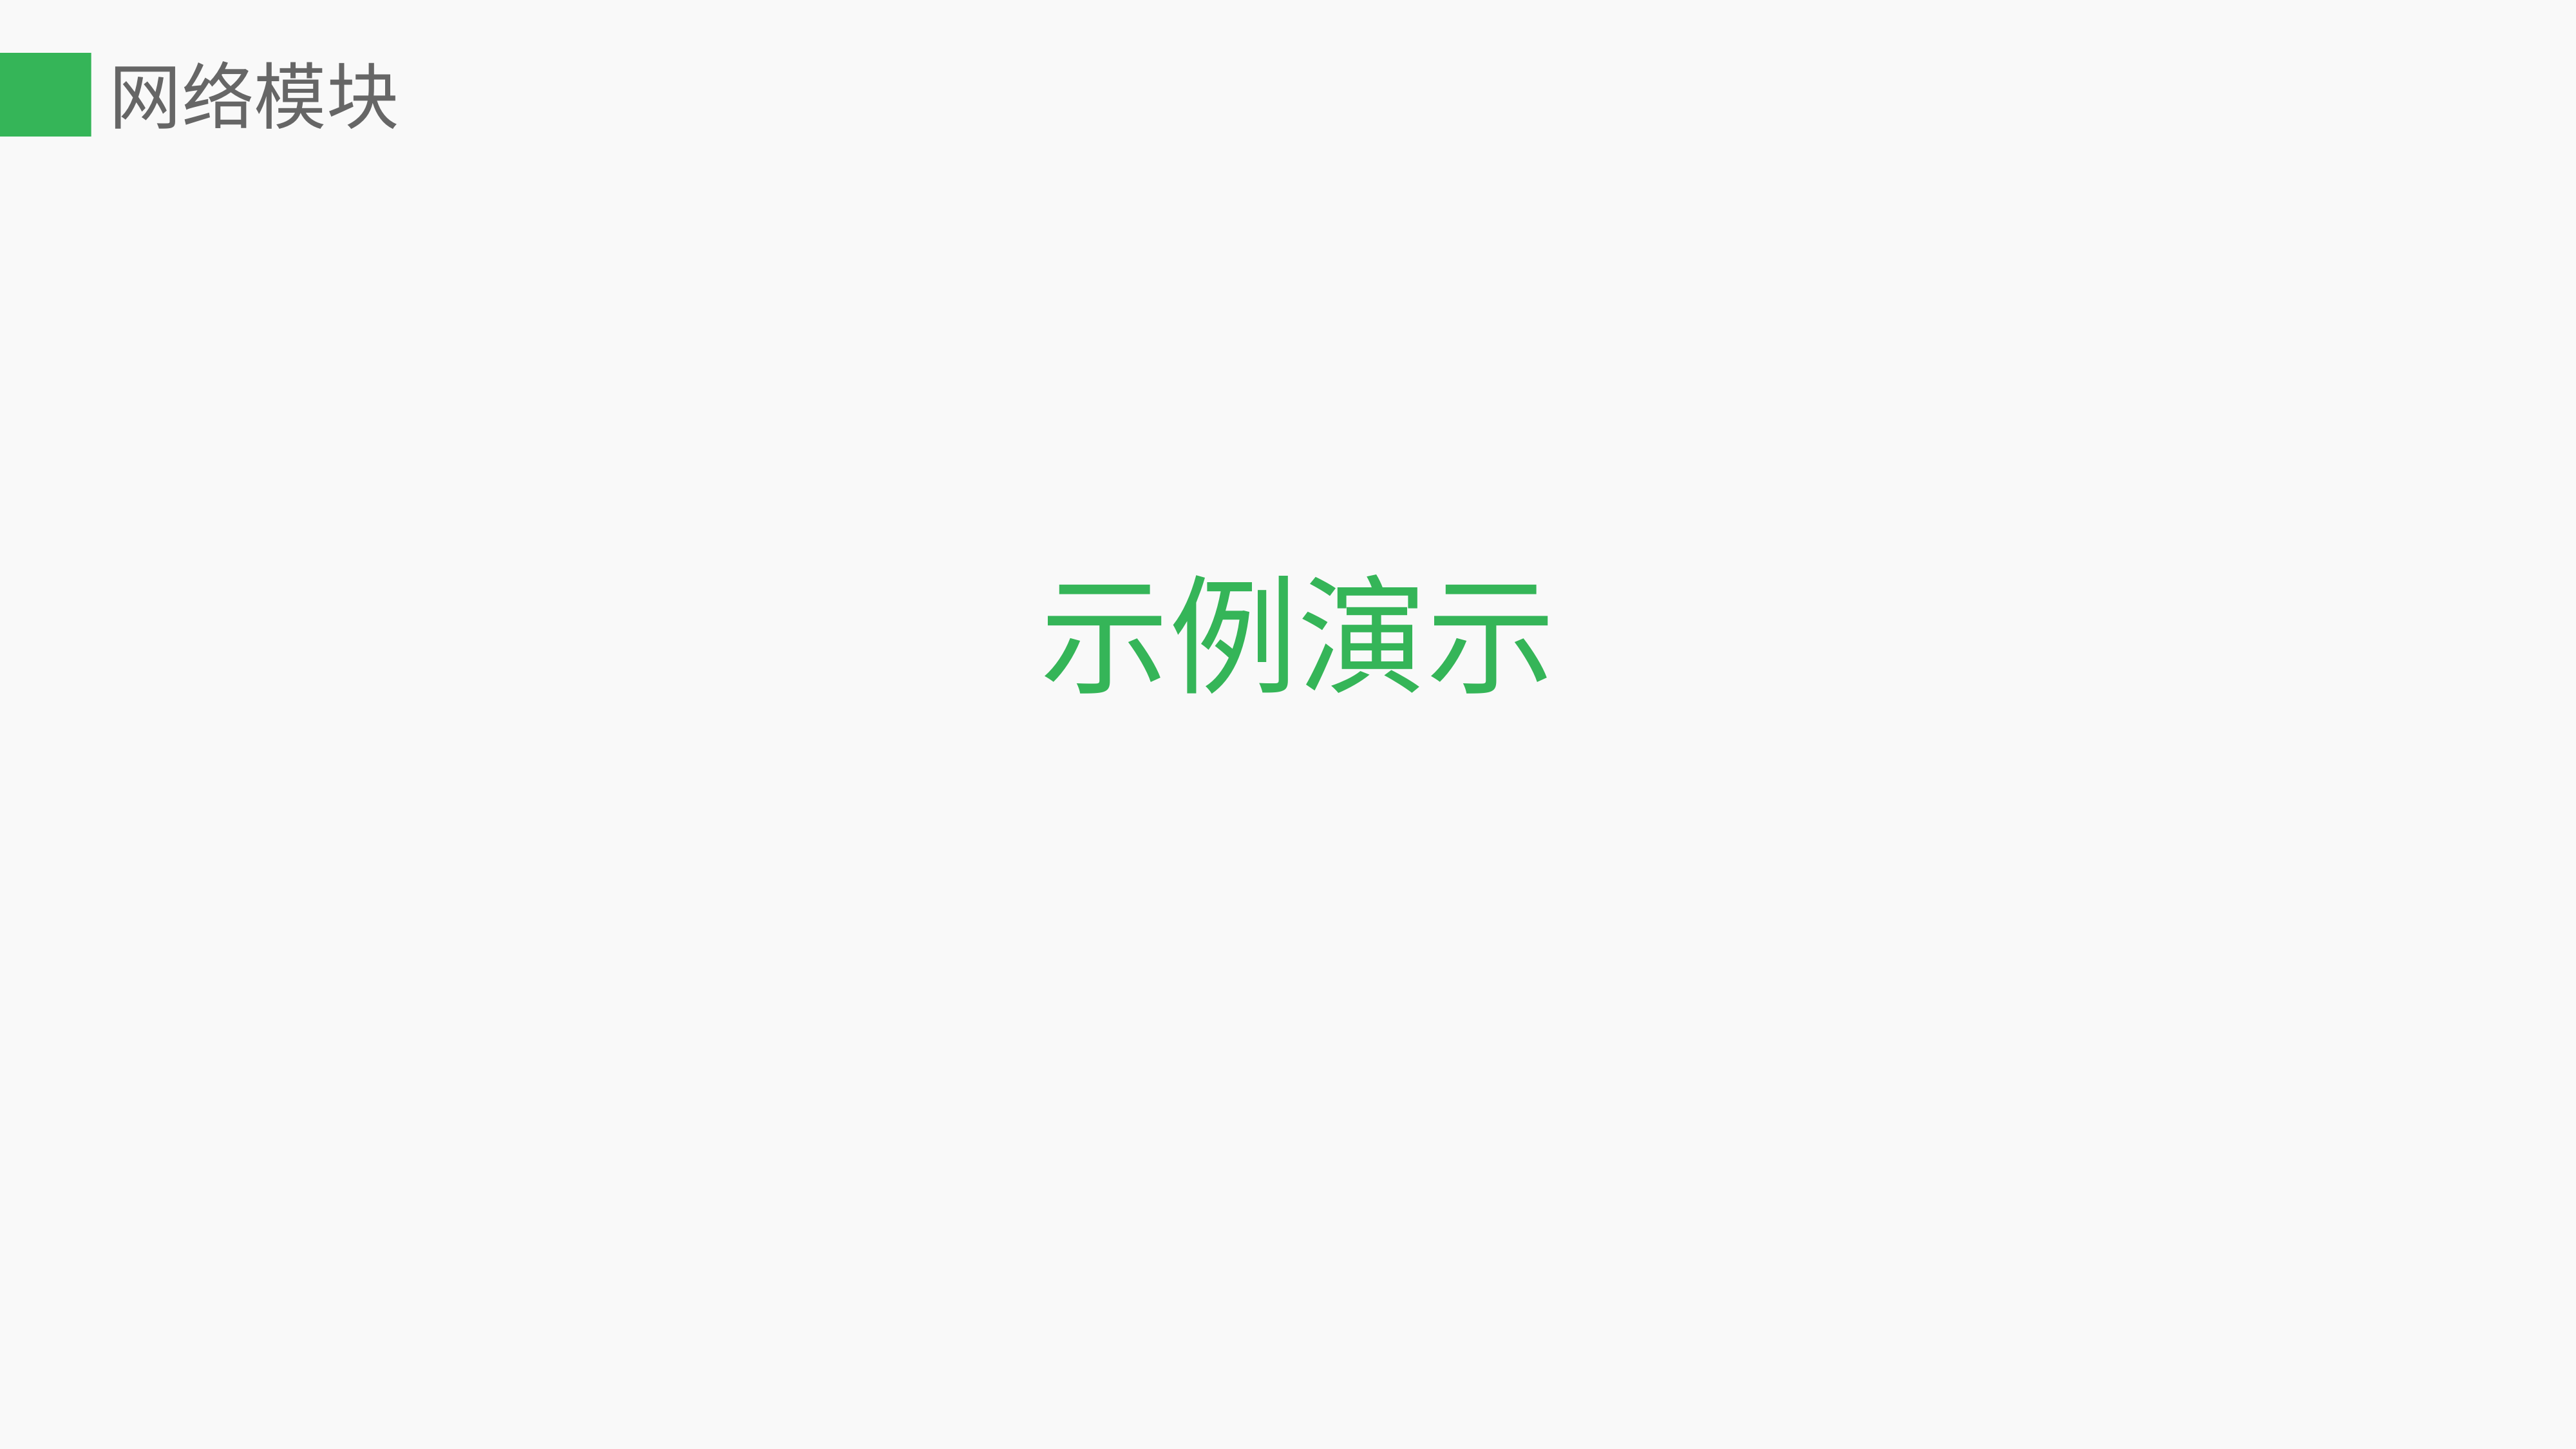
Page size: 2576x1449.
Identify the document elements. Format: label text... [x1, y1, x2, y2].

list 示例演示 [22, 517, 2554, 685]
title 网络模块 [108, 44, 2540, 144]
picture [0, 53, 91, 137]
